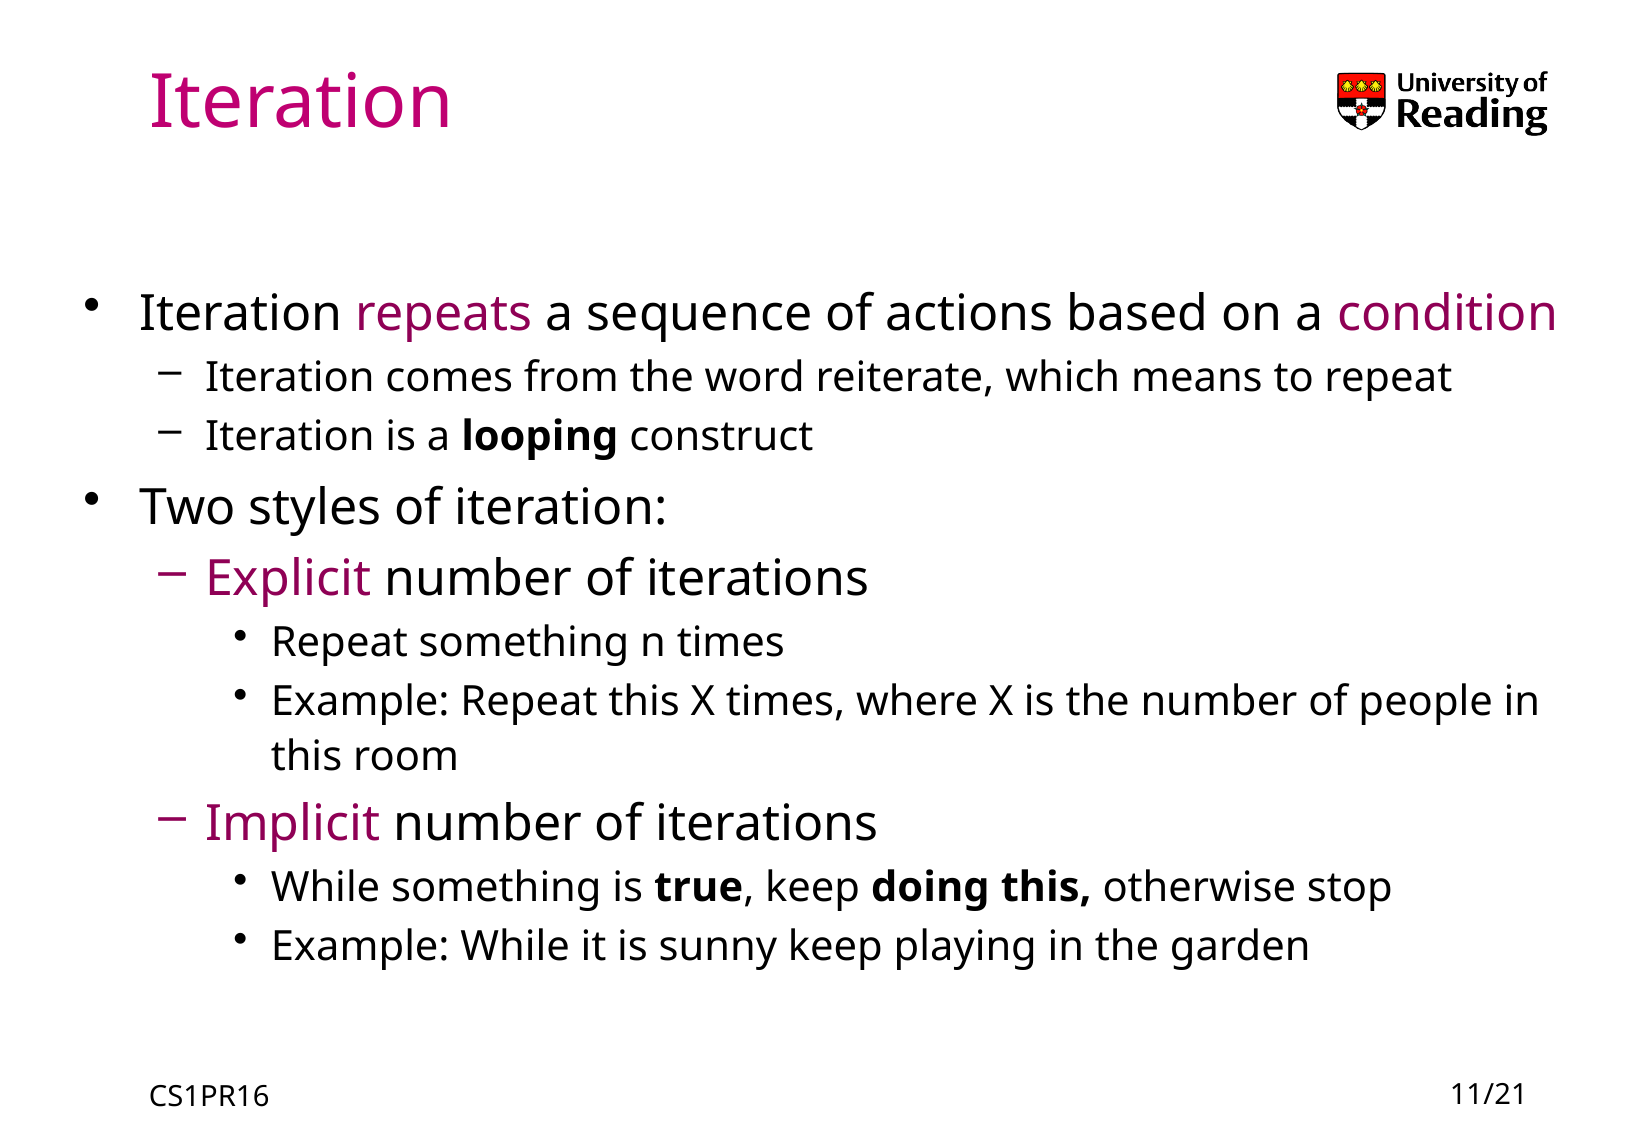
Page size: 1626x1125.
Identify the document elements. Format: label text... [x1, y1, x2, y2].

picture [1337, 71, 1548, 136]
list Iteration repeats a sequence of actions based on a condition Iteration comes from the word reiterate, which means to repeat Iteration is a looping construct Two styles of iteration: Explicit number of iterations Repeat something n times Example: Repeat this X times, where X is the number of people in this room Implicit number of iterations While something is true, keep doing this, otherwise stop Example: While it is sunny keep playing in the garden [68, 184, 1625, 1059]
title Iteration [134, 0, 1235, 150]
